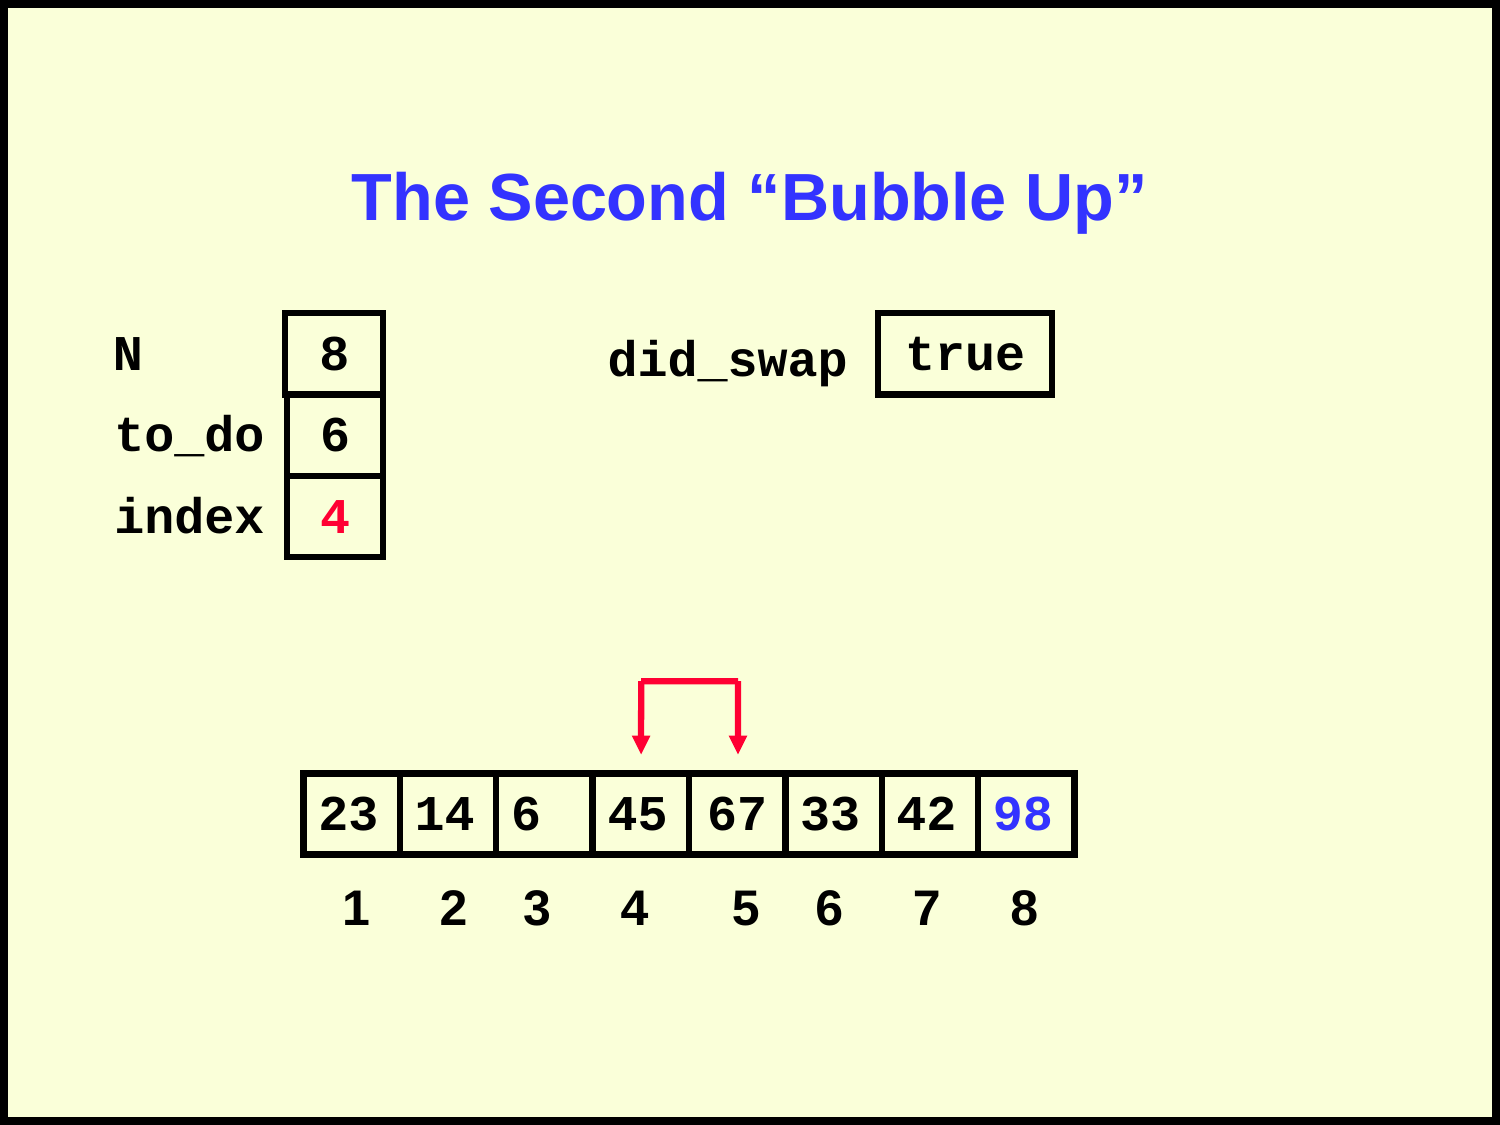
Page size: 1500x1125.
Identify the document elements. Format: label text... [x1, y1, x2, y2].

text_box to_do [99, 394, 280, 470]
text_box N [98, 313, 278, 388]
text_box 6 [286, 395, 384, 475]
text_box 23 [303, 773, 400, 855]
text_box did_swap [592, 319, 877, 395]
title The Second “Bubble Up” [112, 99, 1388, 288]
text_box 67 [688, 773, 786, 855]
text_box true [877, 313, 1053, 395]
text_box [640, 680, 739, 755]
text_box 45 [592, 773, 688, 855]
text_box 33 [786, 773, 881, 855]
text_box 6 [497, 773, 592, 855]
text_box 98 [978, 773, 1075, 855]
text_box 14 [400, 773, 497, 855]
text_box 1 2 3 4 5 6 7 8 [327, 868, 1055, 943]
text_box 4 [286, 475, 384, 557]
text_box 42 [881, 773, 978, 855]
text_box index [99, 475, 280, 551]
text_box 8 [285, 313, 384, 395]
